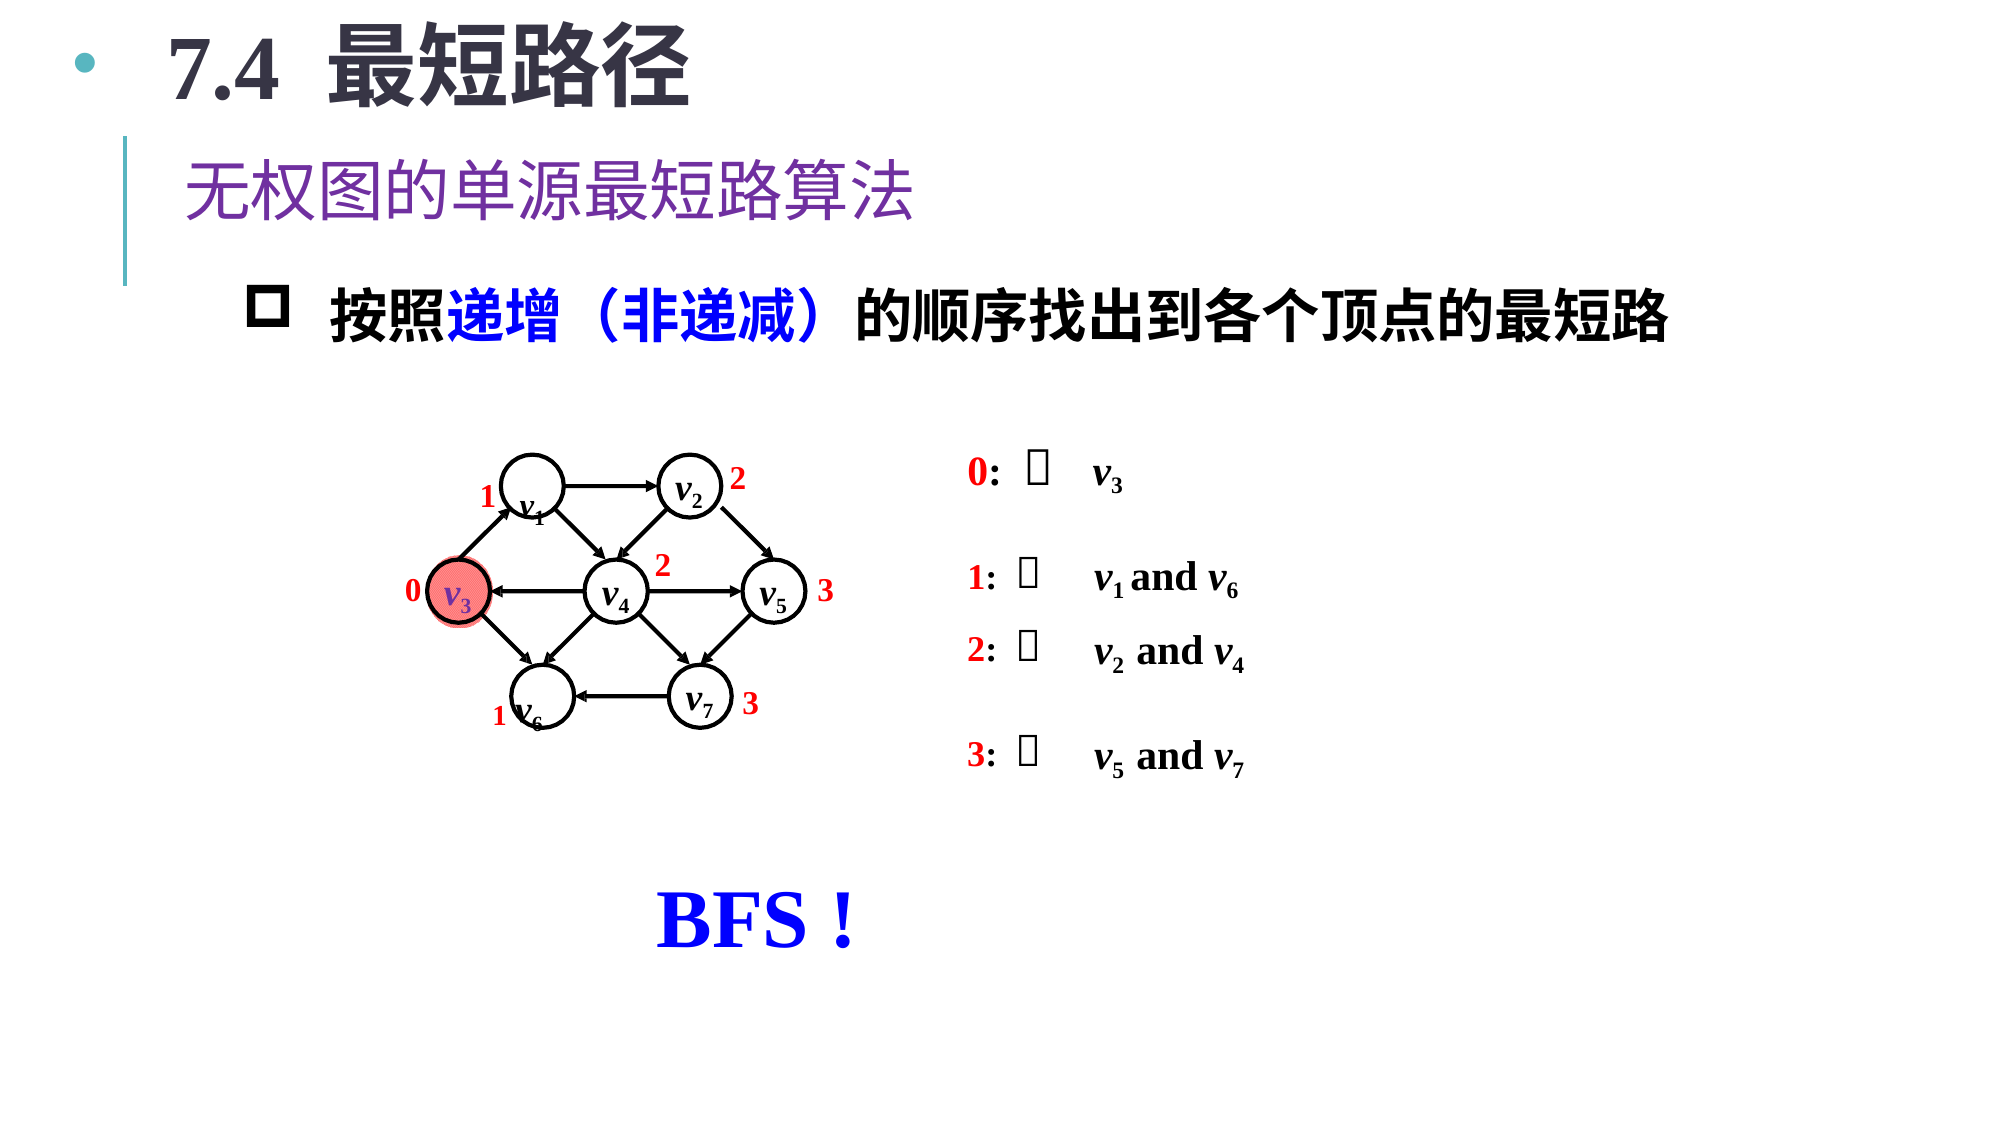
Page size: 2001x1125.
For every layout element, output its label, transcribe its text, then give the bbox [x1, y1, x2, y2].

text_box BFS ! [537, 861, 1346, 964]
text_box 0:  v3 1:  v1 and v6 [965, 416, 1342, 572]
text_box 无权图的单源最短路算法 [182, 146, 1242, 229]
text_box 7.4 最短路径 [57, 0, 1717, 138]
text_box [402, 449, 837, 729]
text_box 2:  v2 and v4 3:  v5 and v7 [965, 572, 1344, 785]
text_box 按照递增（非递减）的顺序找出到各个顶点的最短路 [240, 276, 1777, 349]
